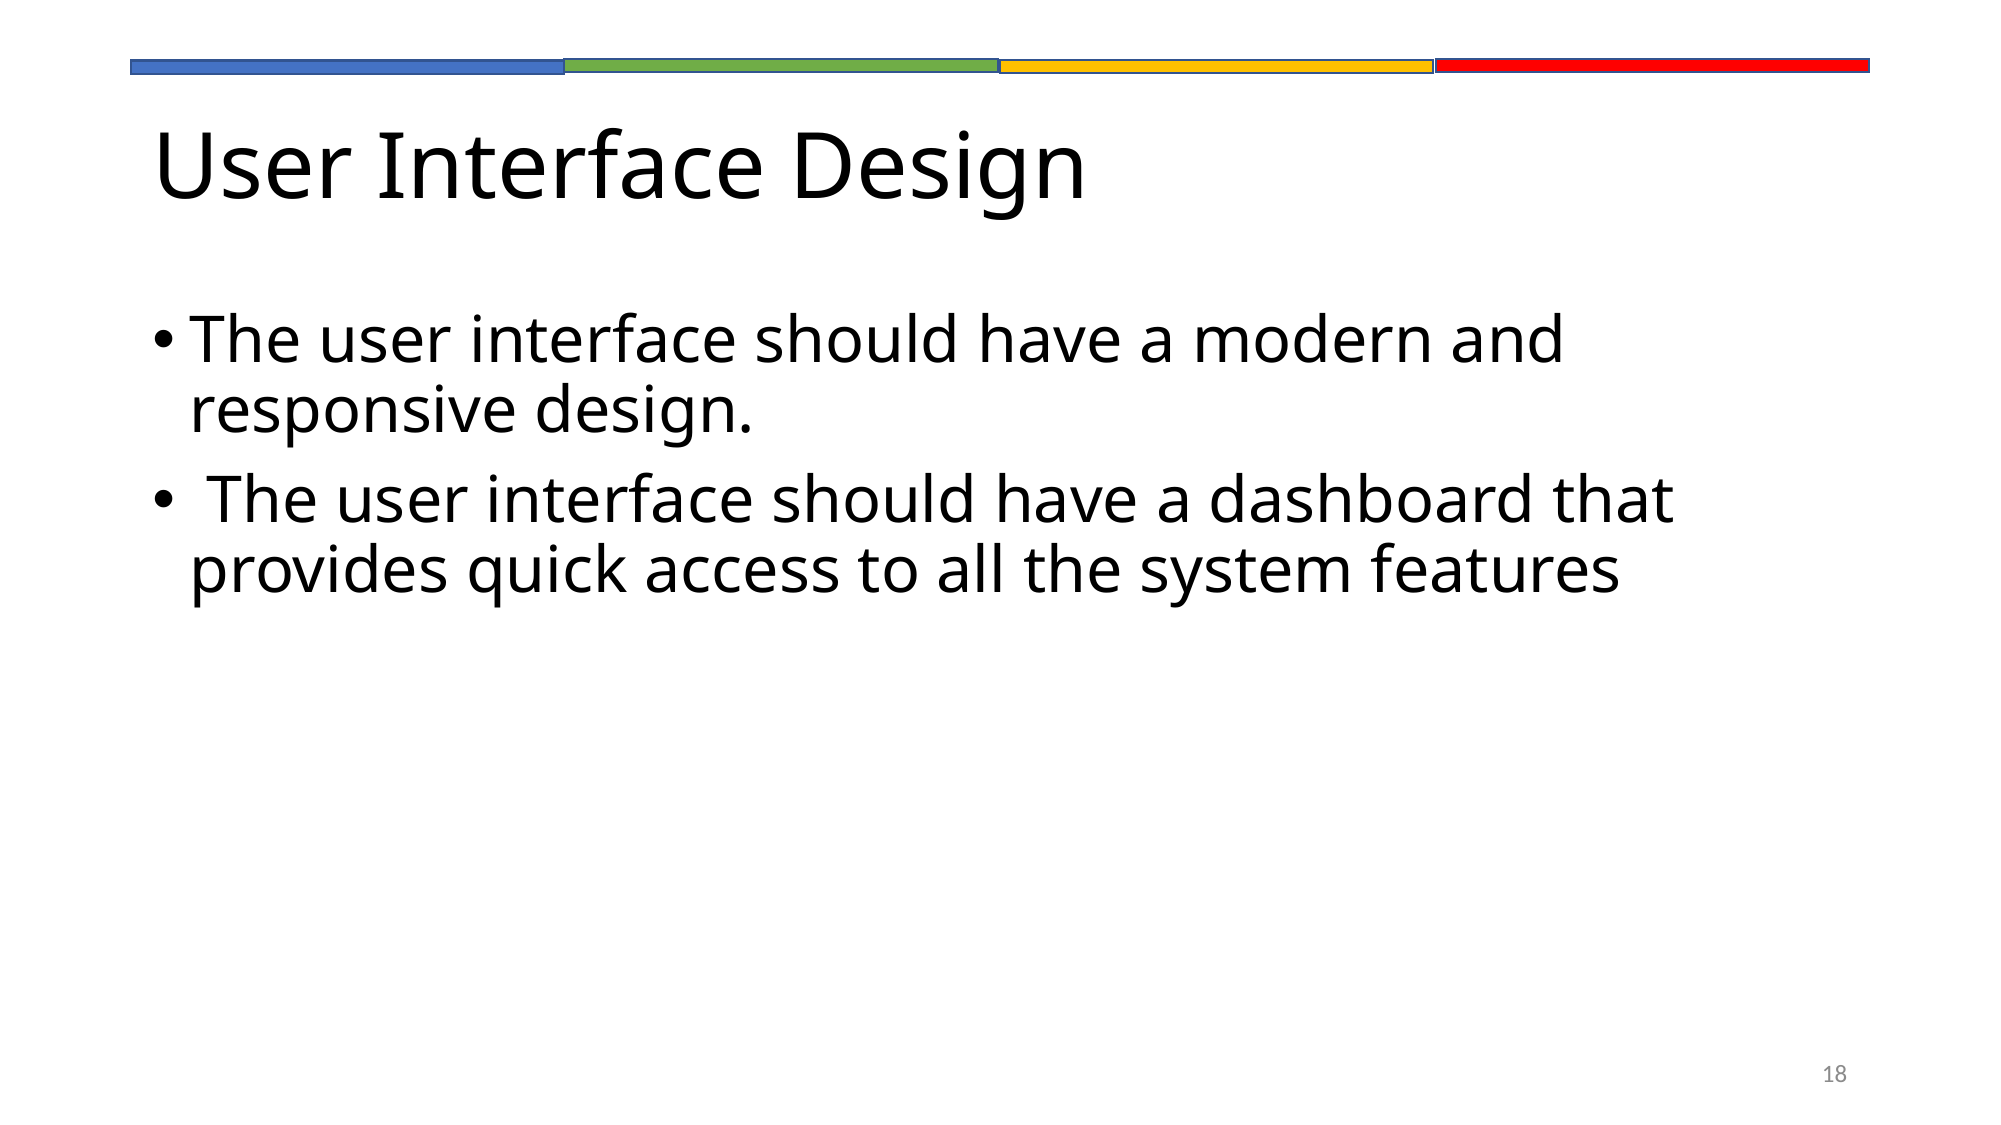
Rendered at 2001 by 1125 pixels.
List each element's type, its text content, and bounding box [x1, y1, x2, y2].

slide_number 18 [1412, 1042, 1863, 1103]
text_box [130, 58, 1870, 74]
title User Interface Design [137, 74, 1863, 278]
list The user interface should have a modern and responsive design. The user interface should have a dashboard that provides quick access to all the system features [137, 299, 1863, 1014]
